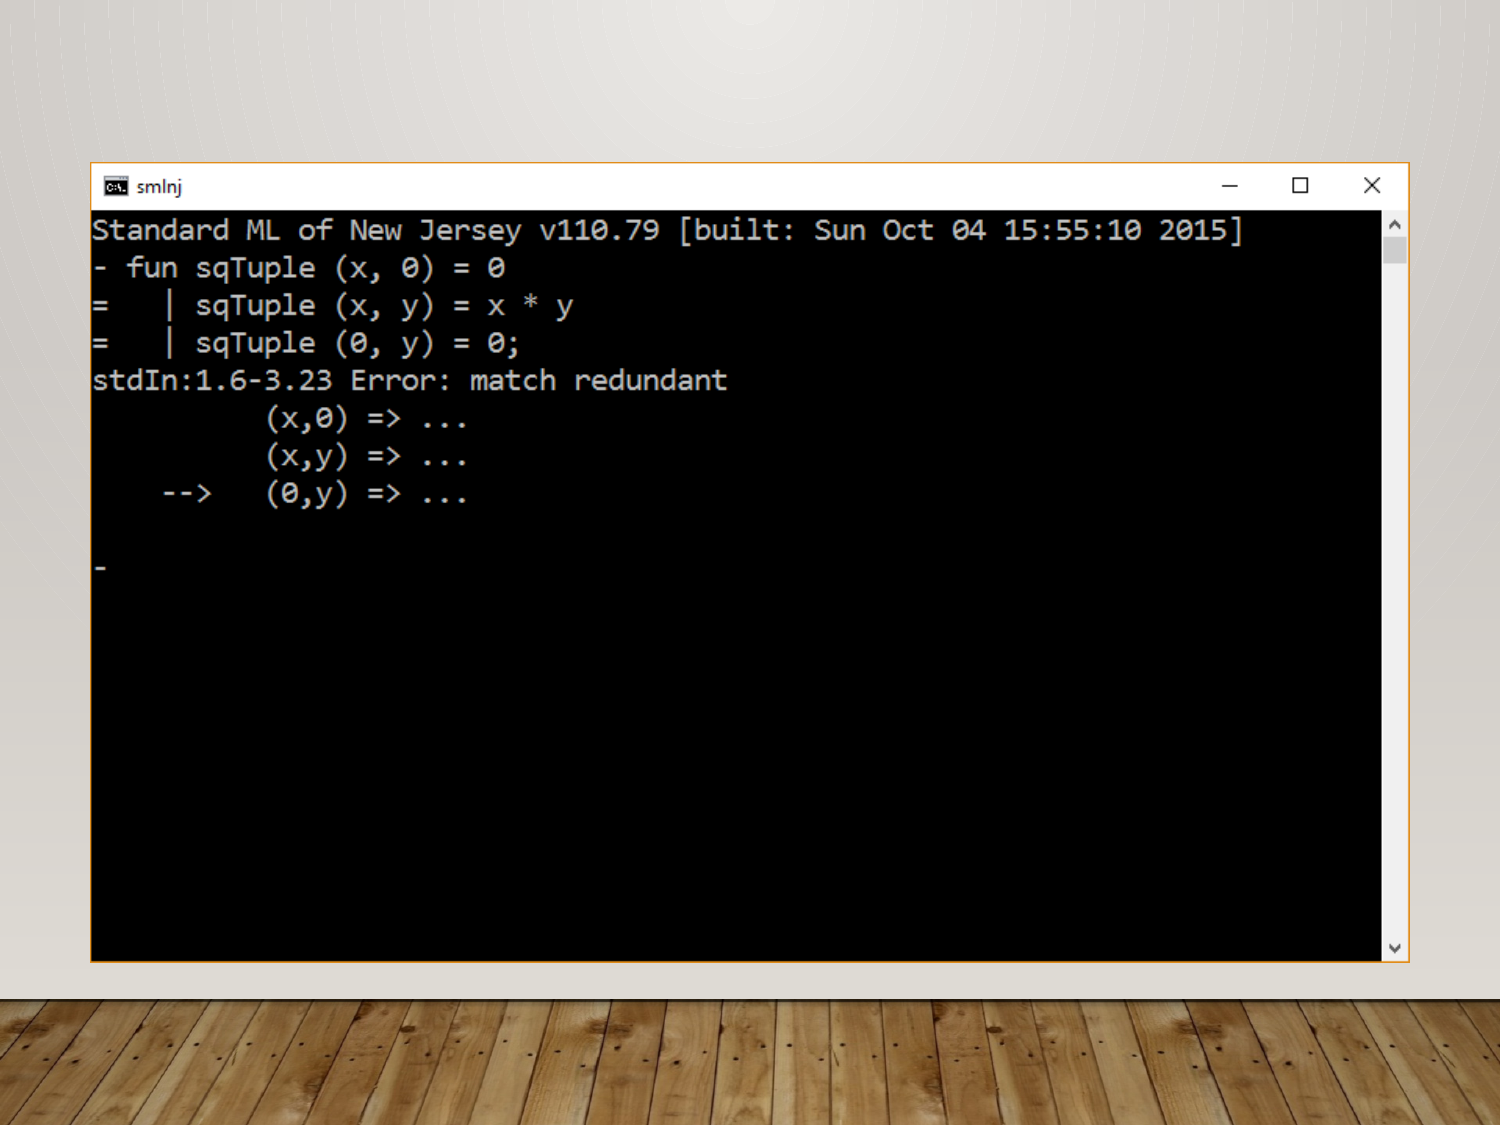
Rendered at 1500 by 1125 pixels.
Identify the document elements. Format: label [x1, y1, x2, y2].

picture [0, 999, 1500, 1125]
picture [90, 162, 1410, 963]
